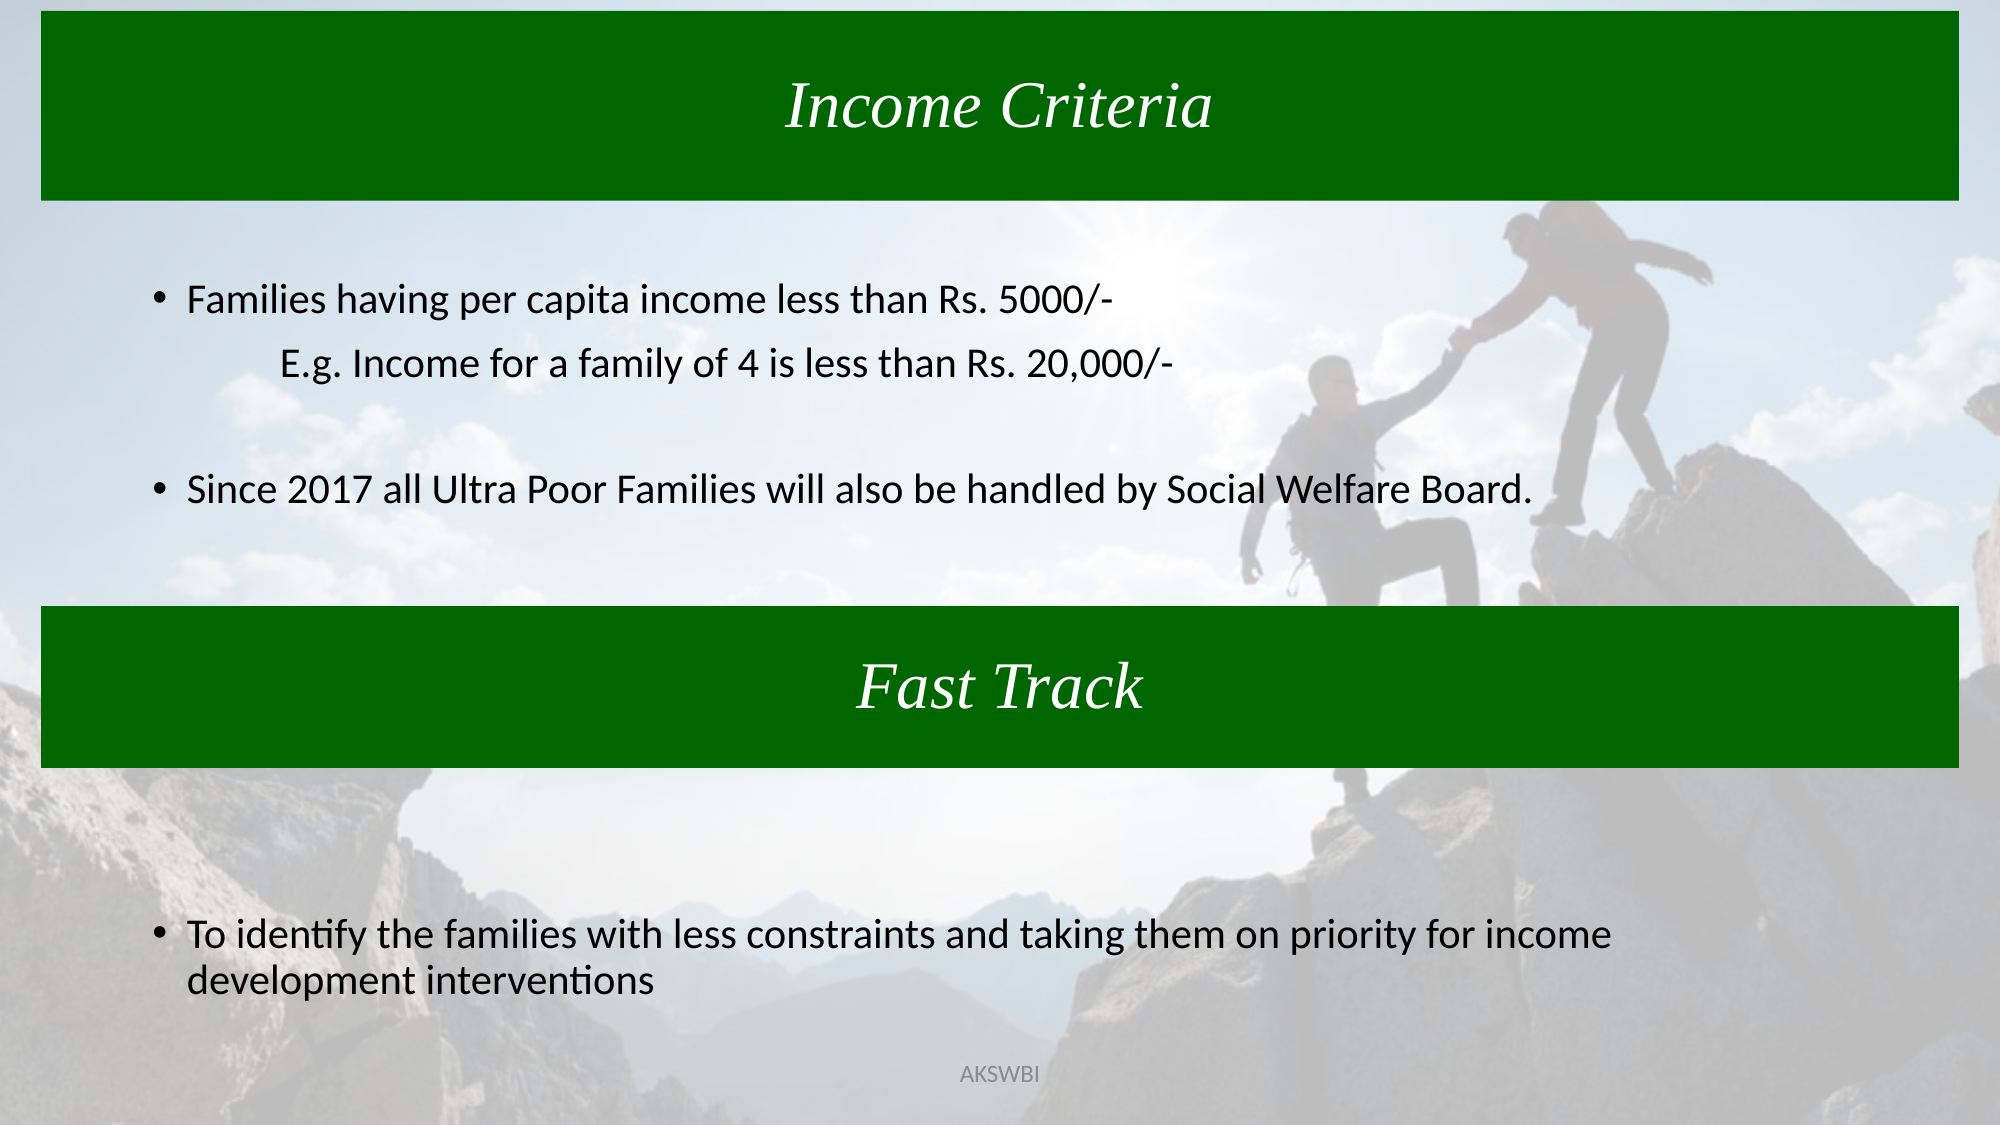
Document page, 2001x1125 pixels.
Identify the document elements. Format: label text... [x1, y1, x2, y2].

list Families having per capita income less than Rs. 5000/- E.g. Income for a family of 4 is less than Rs. 20,000/- Since 2017 all Ultra Poor Families will also be handled by Social Welfare Board. To identify the families with less constraints and taking them on priority for income development interventions [137, 201, 1863, 606]
text_box Fast Track [41, 606, 1959, 768]
footer AKSWBI [662, 1042, 1338, 1103]
list Families having per capita income less than Rs. 5000/- E.g. Income for a family of 4 is less than Rs. 20,000/- Since 2017 all Ultra Poor Families will also be handled by Social Welfare Board. To identify the families with less constraints and taking them on priority for income development interventions [137, 768, 1863, 1020]
text_box Income Criteria [41, 10, 1959, 201]
